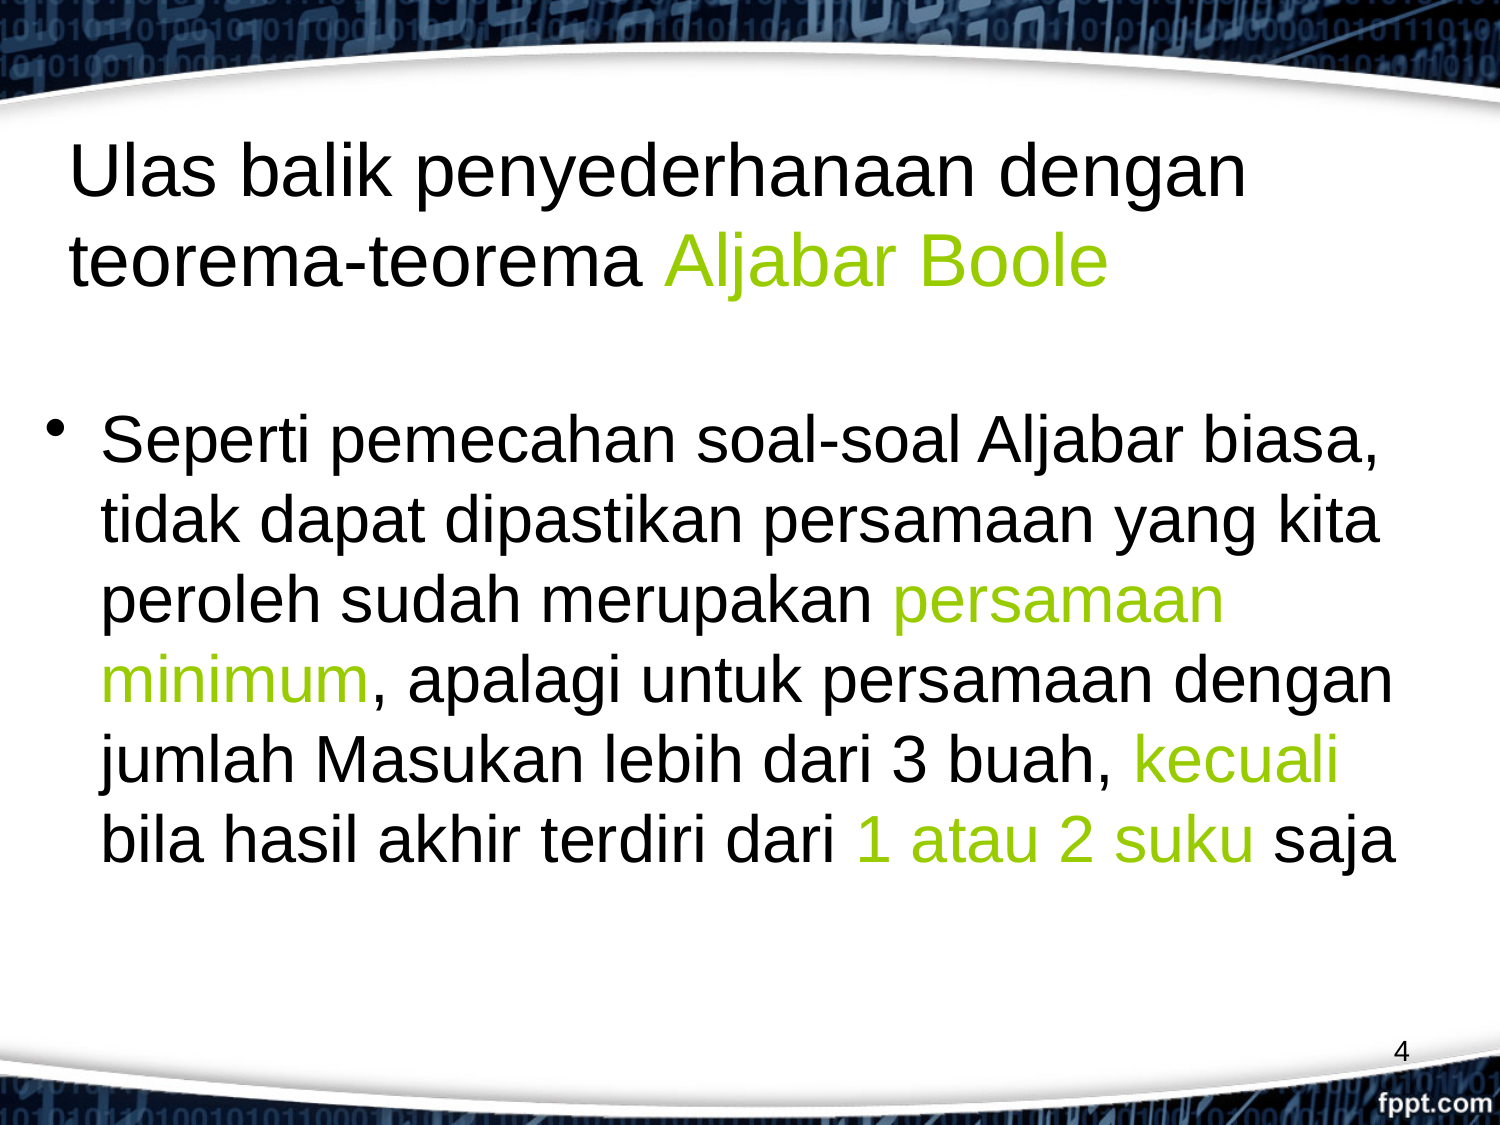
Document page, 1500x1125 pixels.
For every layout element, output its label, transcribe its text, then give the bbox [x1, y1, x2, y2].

list Seperti pemecahan soal-soal Aljabar biasa, tidak dapat dipastikan persamaan yang kita peroleh sudah merupakan persamaan minimum, apalagi untuk persamaan dengan jumlah Masukan lebih dari 3 buah, kecuali bila hasil akhir terdiri dari 1 atau 2 suku saja [29, 388, 1448, 1050]
slide_number 4 [1074, 1050, 1425, 1103]
picture [0, 0, 1500, 1125]
title Ulas balik penyederhanaan dengan teorema-teorema Aljabar Boole [53, 93, 1404, 330]
